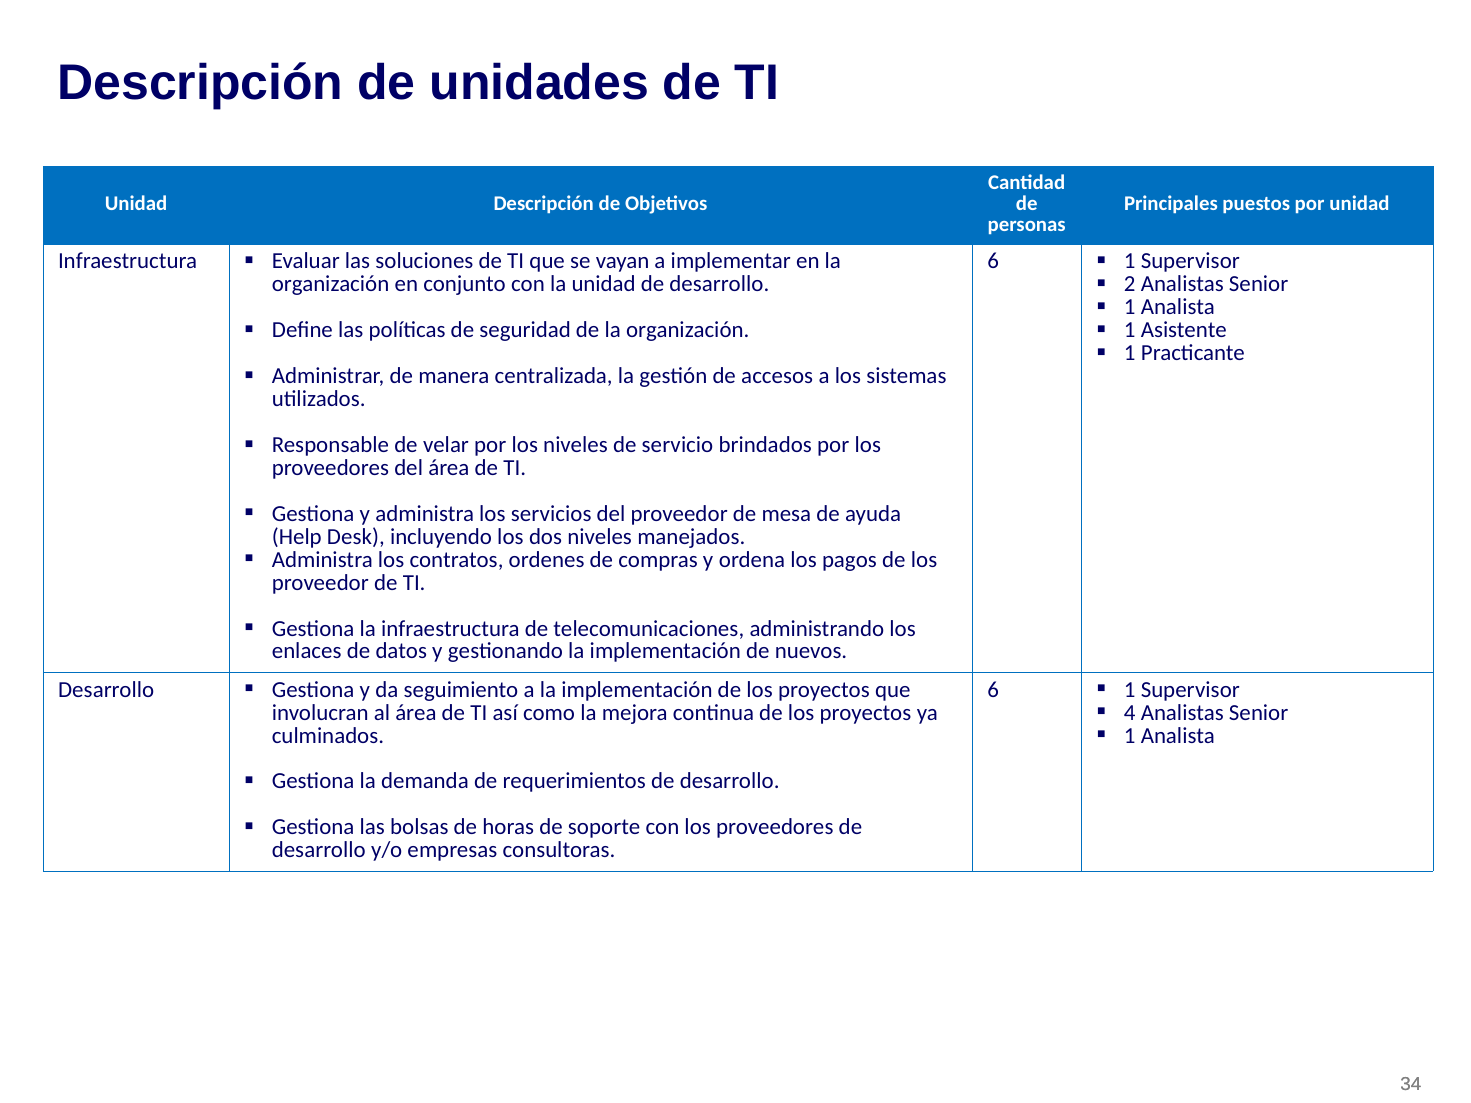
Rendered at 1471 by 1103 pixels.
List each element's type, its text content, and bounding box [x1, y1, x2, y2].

title Descripción de unidades de TI [42, 24, 1434, 135]
table_header Principales puestos por unidad [1082, 167, 1433, 244]
table_cell 6 [973, 673, 1081, 871]
table_header Descripción de Objetivos [230, 167, 972, 244]
table_header Unidad [44, 167, 229, 244]
table_cell 6 [973, 245, 1081, 672]
table_cell 1 Supervisor 4 Analistas Senior 1 Analista [1082, 673, 1433, 871]
table_header Cantidad de personas [973, 167, 1081, 244]
table_cell Evaluar las soluciones de TI que se vayan a implementar en la organización en conjunto con la unidad de desarrollo. Define las políticas de seguridad de la organización.​ Administrar, de manera centralizada, la gestión de accesos a los sistemas utilizados.​ Responsable de velar por los niveles de servicio brindados por los proveedores del área de TI.​ Gestiona y administra los servicios del proveedor de mesa de ayuda (Help Desk), incluyendo los dos niveles manejados.​ Administra los contratos, ordenes de compras y ordena los pagos de los proveedor de TI. Gestiona la infraestructura de telecomunicaciones, administrando los enlaces de datos y gestionando la implementación de nuevos.​ [230, 245, 972, 672]
table_cell Infraestructura [44, 245, 229, 672]
table_cell 1 Supervisor 2 Analistas Senior 1 Analista 1 Asistente 1 Practicante [1082, 245, 1433, 672]
table_cell Desarrollo [44, 673, 229, 871]
table_cell Gestiona y da seguimiento a la implementación de los proyectos que involucran al área de TI así como la mejora continua de los proyectos ya culminados. Gestiona la demanda de requerimientos de desarrollo. Gestiona las bolsas de horas de soporte con los proveedores de desarrollo y/o empresas consultoras. [230, 673, 972, 871]
